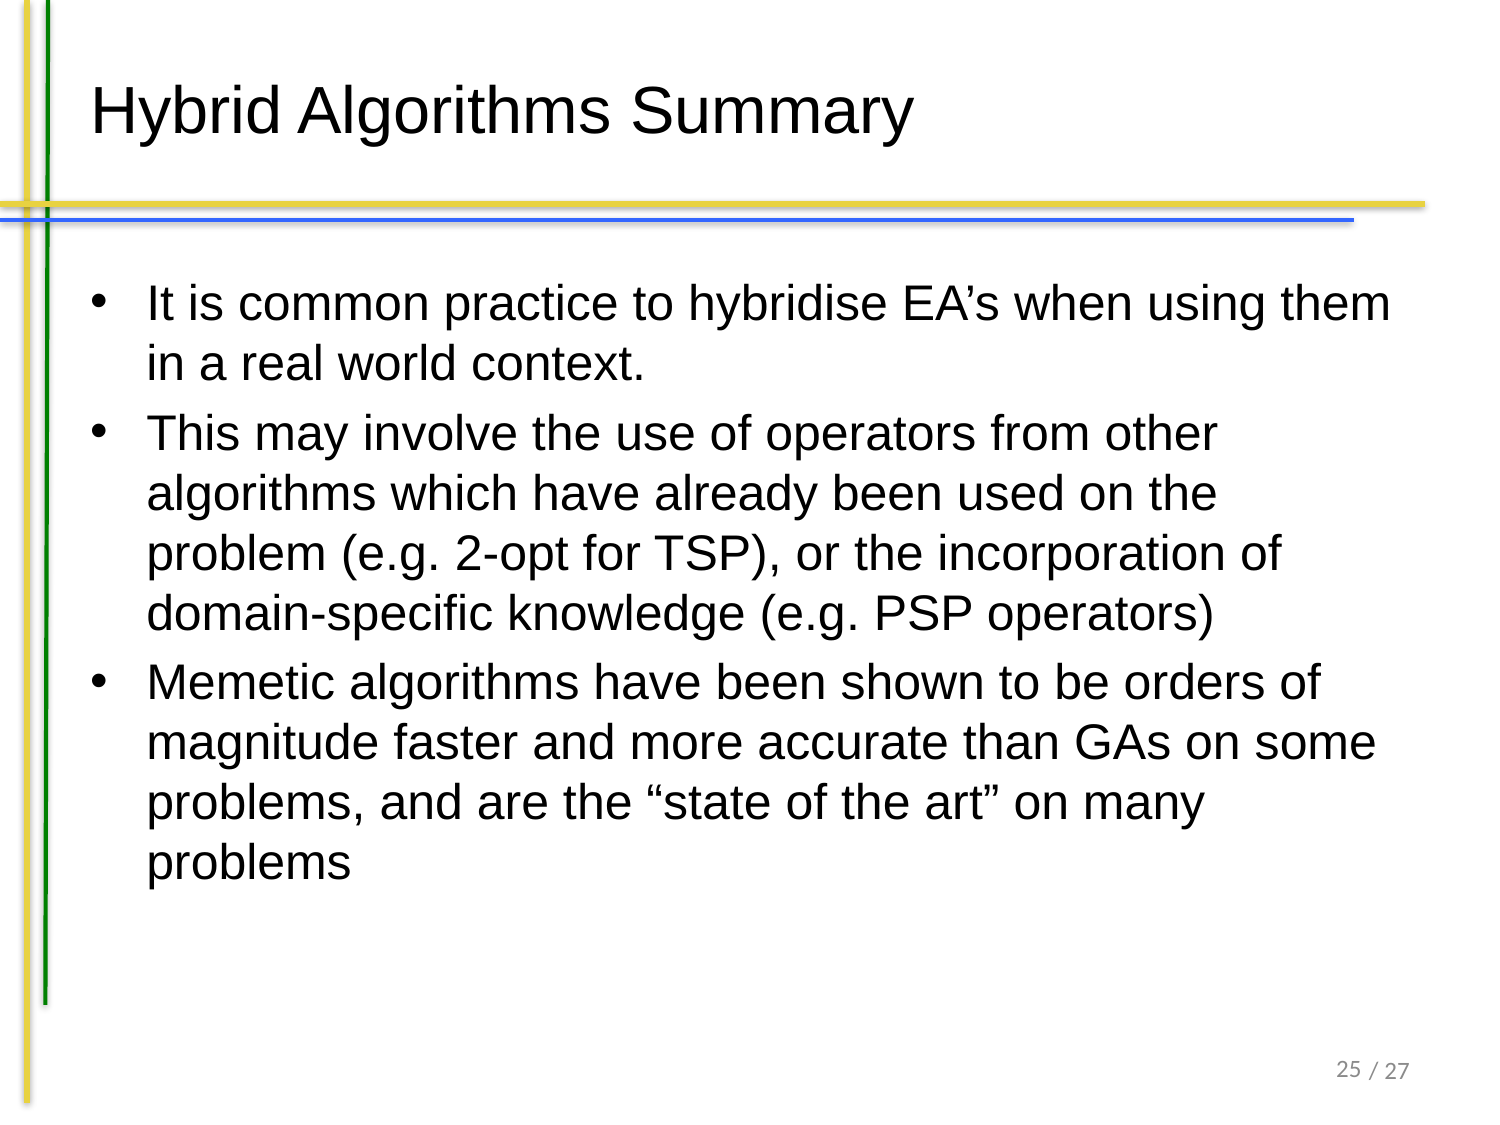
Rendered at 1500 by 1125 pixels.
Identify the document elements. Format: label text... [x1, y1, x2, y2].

title Hybrid Algorithms Summary [75, 12, 1425, 201]
list It is common practice to hybridise EA’s when using them in a real world context. This may involve the use of operators from other algorithms which have already been used on the problem (e.g. 2-opt for TSP), or the incorporation of domain-specific knowledge (e.g. PSP operators) Memetic algorithms have been shown to be orders of magnitude faster and more accurate than GAs on some problems, and are the “state of the art” on many problems [75, 262, 1425, 1005]
slide_number 24 [1222, 1026, 1377, 1109]
